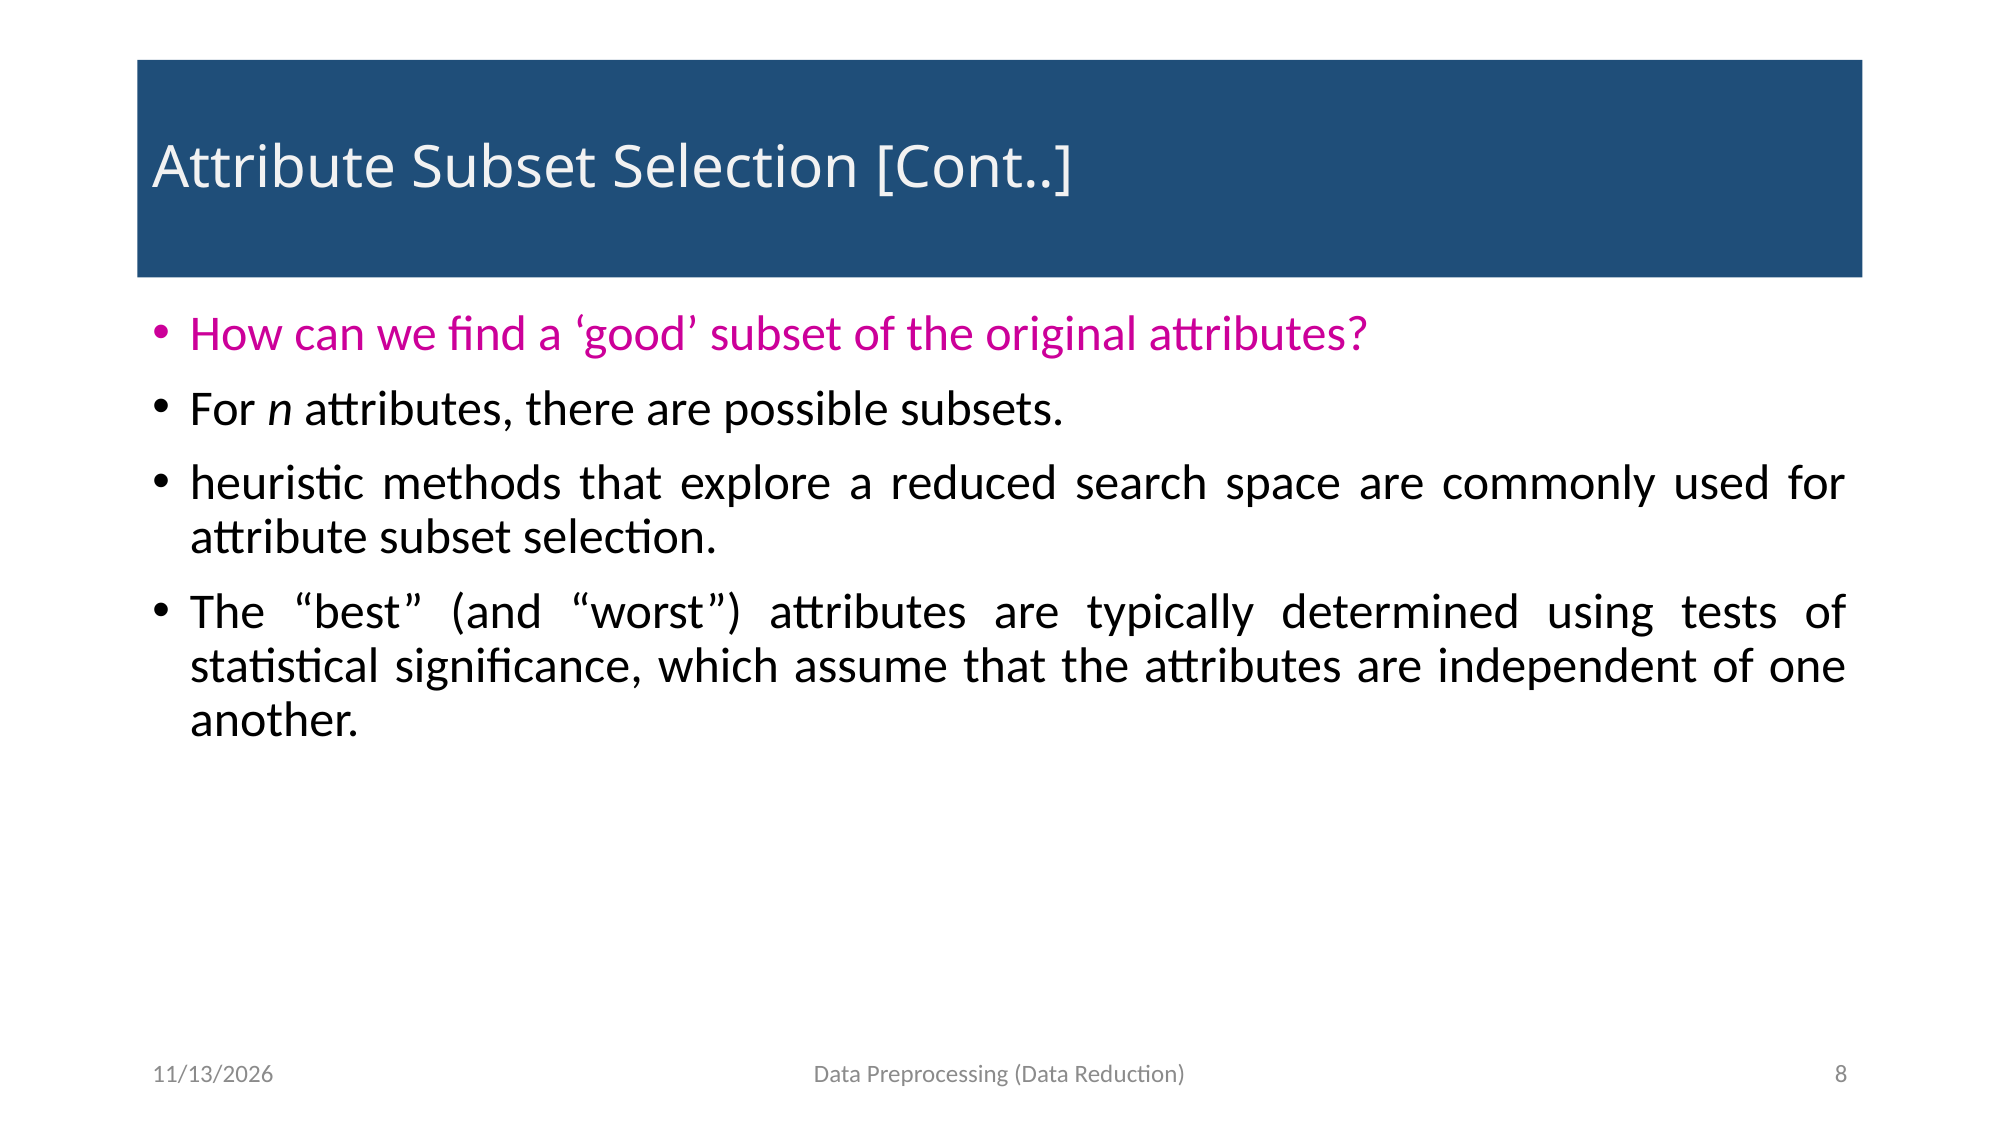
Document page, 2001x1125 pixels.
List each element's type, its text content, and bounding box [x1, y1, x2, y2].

footer Data Preprocessing (Data Reduction) [662, 1042, 1338, 1103]
title Attribute Subset Selection [Cont..] [137, 59, 1863, 278]
slide_number 8 [1412, 1042, 1863, 1103]
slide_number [137, 1042, 588, 1103]
